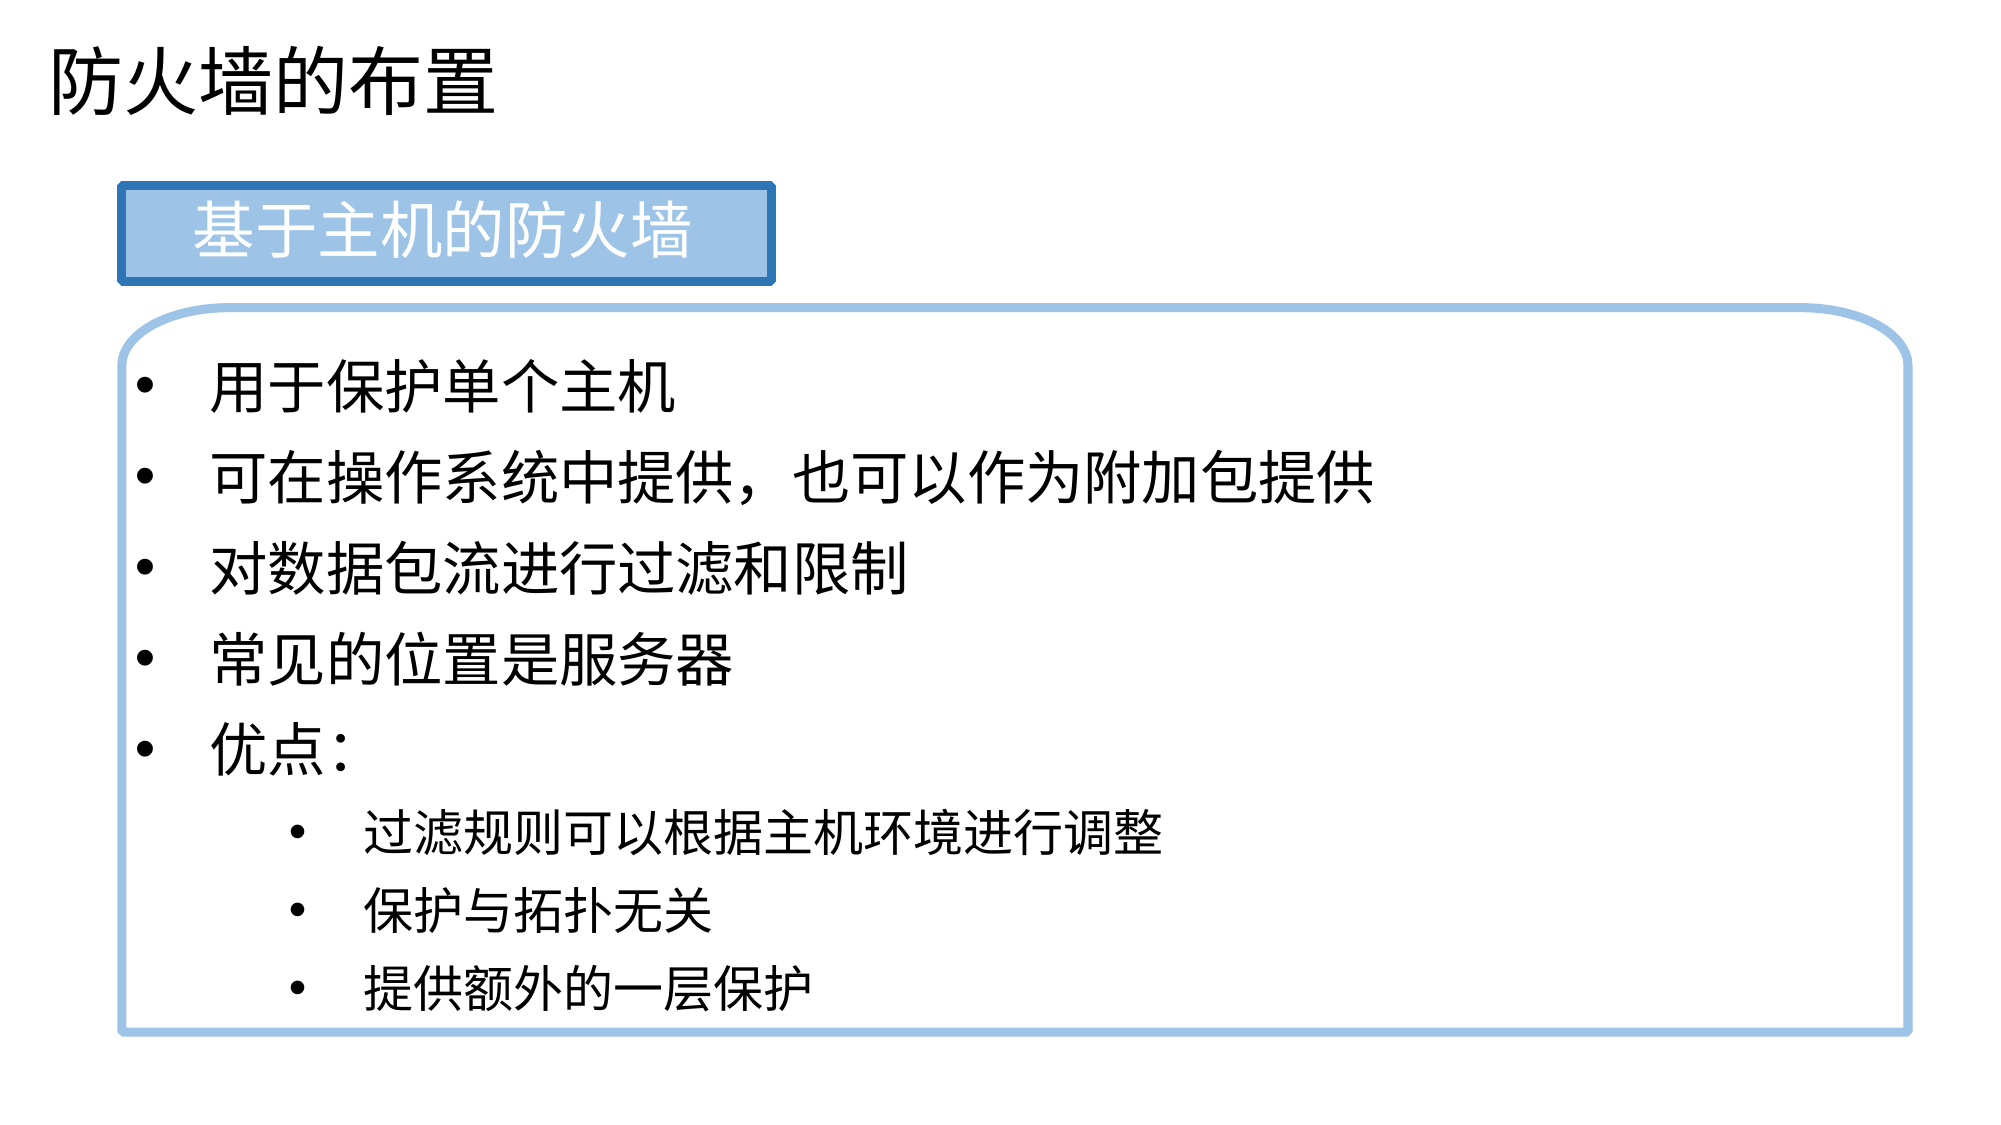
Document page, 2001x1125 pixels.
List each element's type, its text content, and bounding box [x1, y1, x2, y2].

text_box 防火墙的布置 [31, 0, 919, 160]
text_box 基于主机的防火墙 [121, 185, 772, 282]
text_box 用于保护单个主机 可在操作系统中提供，也可以作为附加包提供 对数据包流进行过滤和限制 常见的位置是服务器 优点： 过滤规则可以根据主机环境进行调整 保护与拓扑无关 提供额外的一层保护 [121, 307, 1909, 1033]
